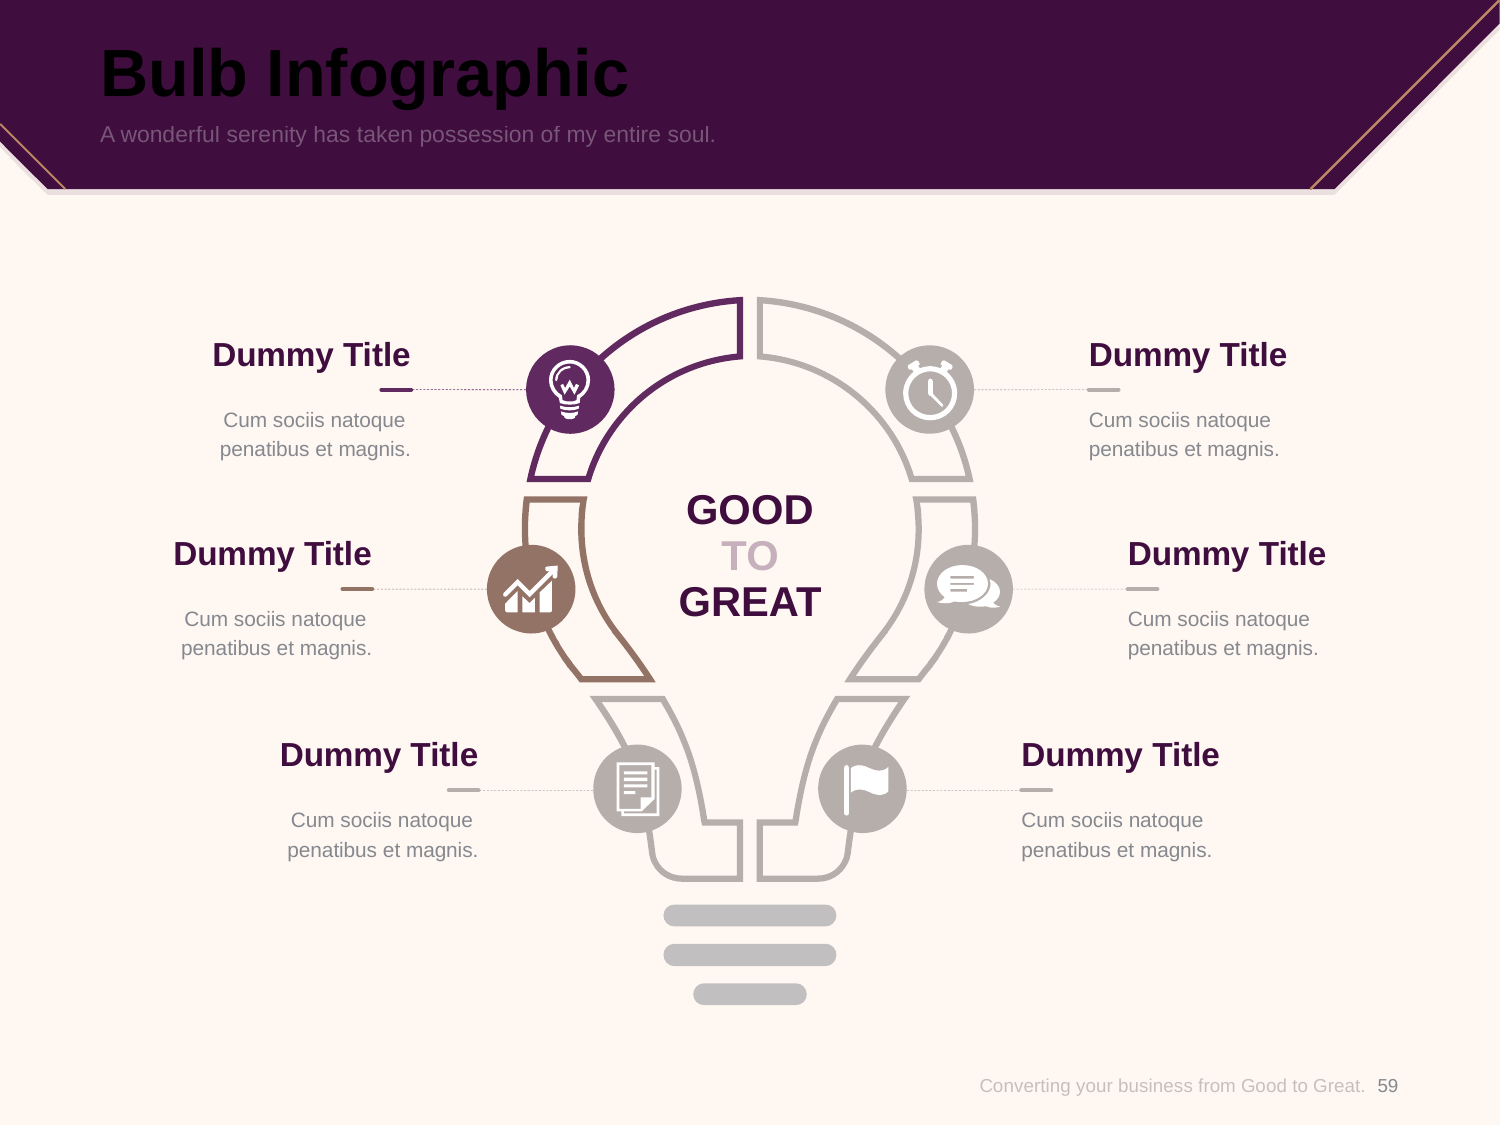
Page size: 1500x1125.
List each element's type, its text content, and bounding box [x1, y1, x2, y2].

text_box [539, 580, 552, 613]
text_box [548, 359, 591, 405]
text_box [526, 296, 744, 483]
text_box [521, 496, 604, 621]
text_box [526, 345, 615, 434]
text_box [503, 565, 558, 598]
text_box GOOD TO GREAT [604, 487, 896, 625]
text_box [903, 360, 958, 421]
text_box Cum sociis natoque penatibus et magnis. [238, 802, 479, 862]
text_box Cum sociis natoque penatibus et magnis. [1088, 402, 1329, 461]
title Bulb Infographic [100, 21, 1400, 119]
text_box Cum sociis natoque penatibus et magnis. [1127, 601, 1368, 660]
text_box [756, 296, 974, 483]
text_box [486, 544, 576, 634]
text_box [546, 625, 656, 683]
text_box [756, 695, 911, 882]
text_box Dummy Title [1021, 733, 1262, 774]
footer Converting your business from Good to Great. [905, 1044, 1352, 1125]
text_box [936, 565, 1000, 608]
text_box Dummy Title [171, 332, 411, 373]
text_box Cum sociis natoque penatibus et magnis. [171, 402, 411, 461]
text_box [559, 405, 580, 411]
text_box Dummy Title [1088, 332, 1329, 373]
text_box [896, 496, 979, 620]
text_box [850, 765, 889, 795]
text_box [522, 596, 535, 613]
text_box [505, 591, 518, 613]
list A wonderful serenity has taken possession of my entire soul. [100, 120, 1400, 180]
text_box Dummy Title [1127, 532, 1368, 573]
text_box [663, 904, 837, 1006]
text_box [560, 411, 579, 420]
text_box [616, 762, 660, 817]
text_box [589, 695, 744, 882]
text_box Cum sociis natoque penatibus et magnis. [132, 601, 373, 660]
text_box Dummy Title [238, 733, 479, 774]
text_box Cum sociis natoque penatibus et magnis. [1021, 802, 1262, 862]
slide_number 59 [1352, 1044, 1424, 1125]
text_box [593, 744, 682, 834]
text_box Dummy Title [132, 532, 373, 573]
text_box [844, 765, 849, 816]
text_box [844, 625, 954, 683]
text_box [924, 544, 1013, 634]
text_box [885, 345, 975, 434]
text_box [818, 744, 907, 834]
